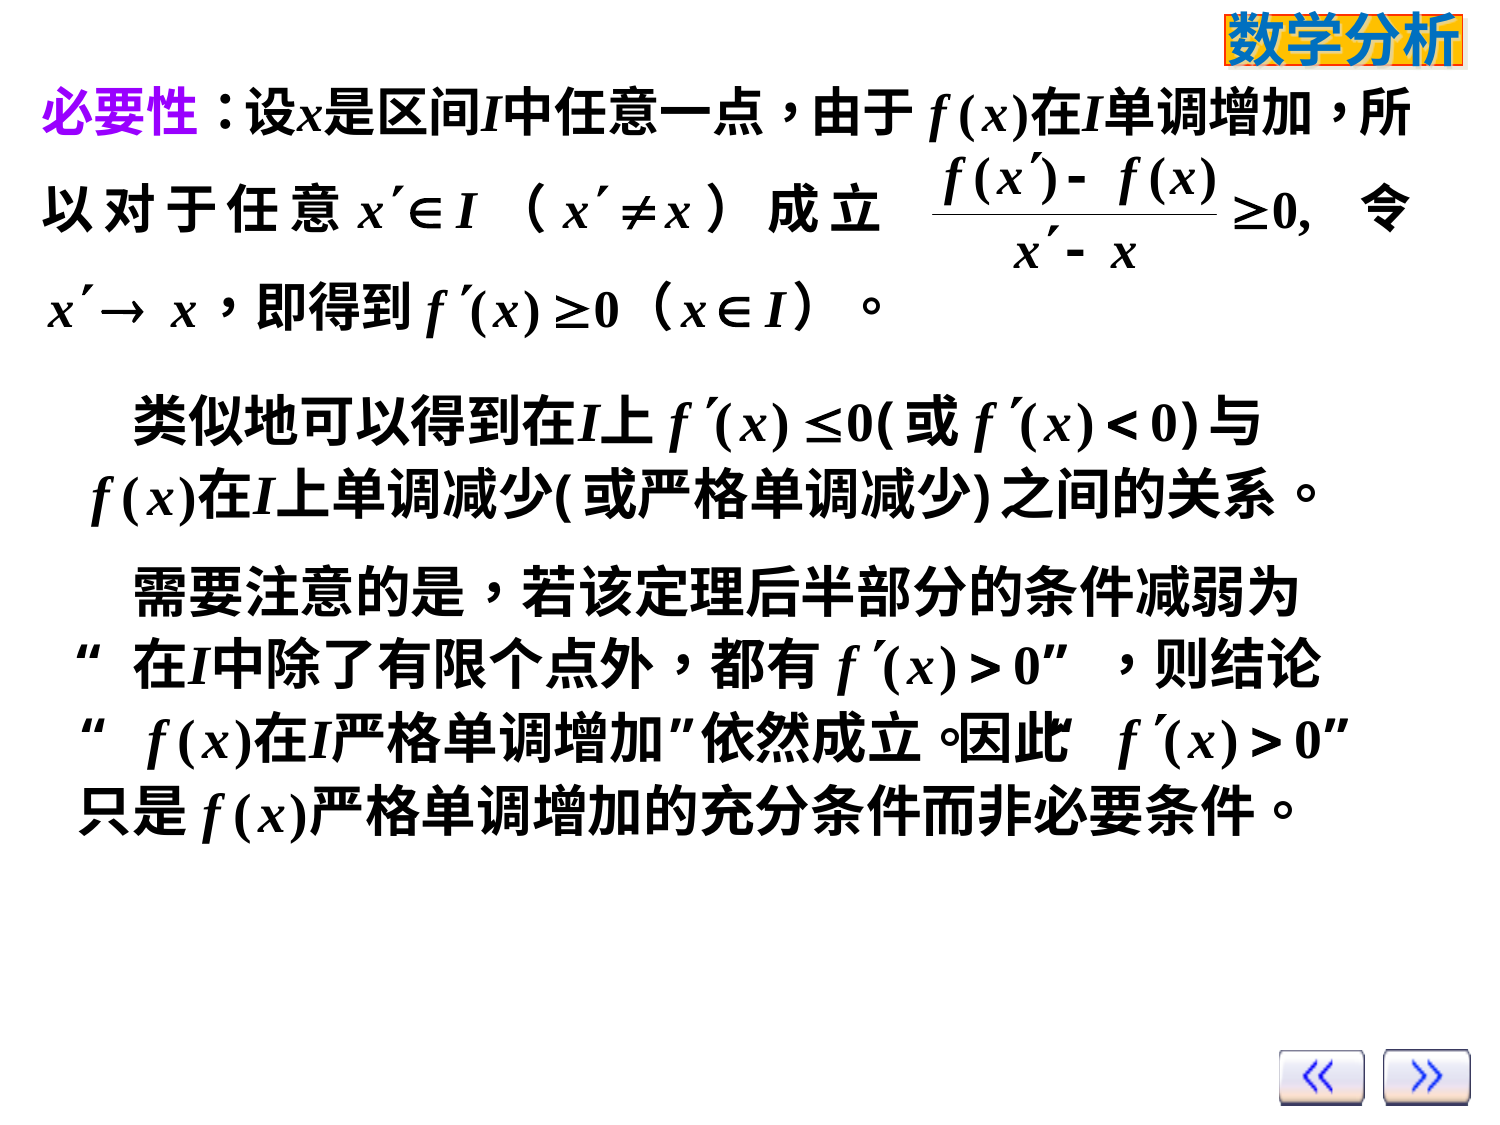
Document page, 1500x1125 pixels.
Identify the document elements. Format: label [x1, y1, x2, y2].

text_box [40, 77, 1412, 380]
picture [1383, 1049, 1471, 1106]
text_box [76, 388, 1353, 886]
picture [1279, 1050, 1365, 1106]
